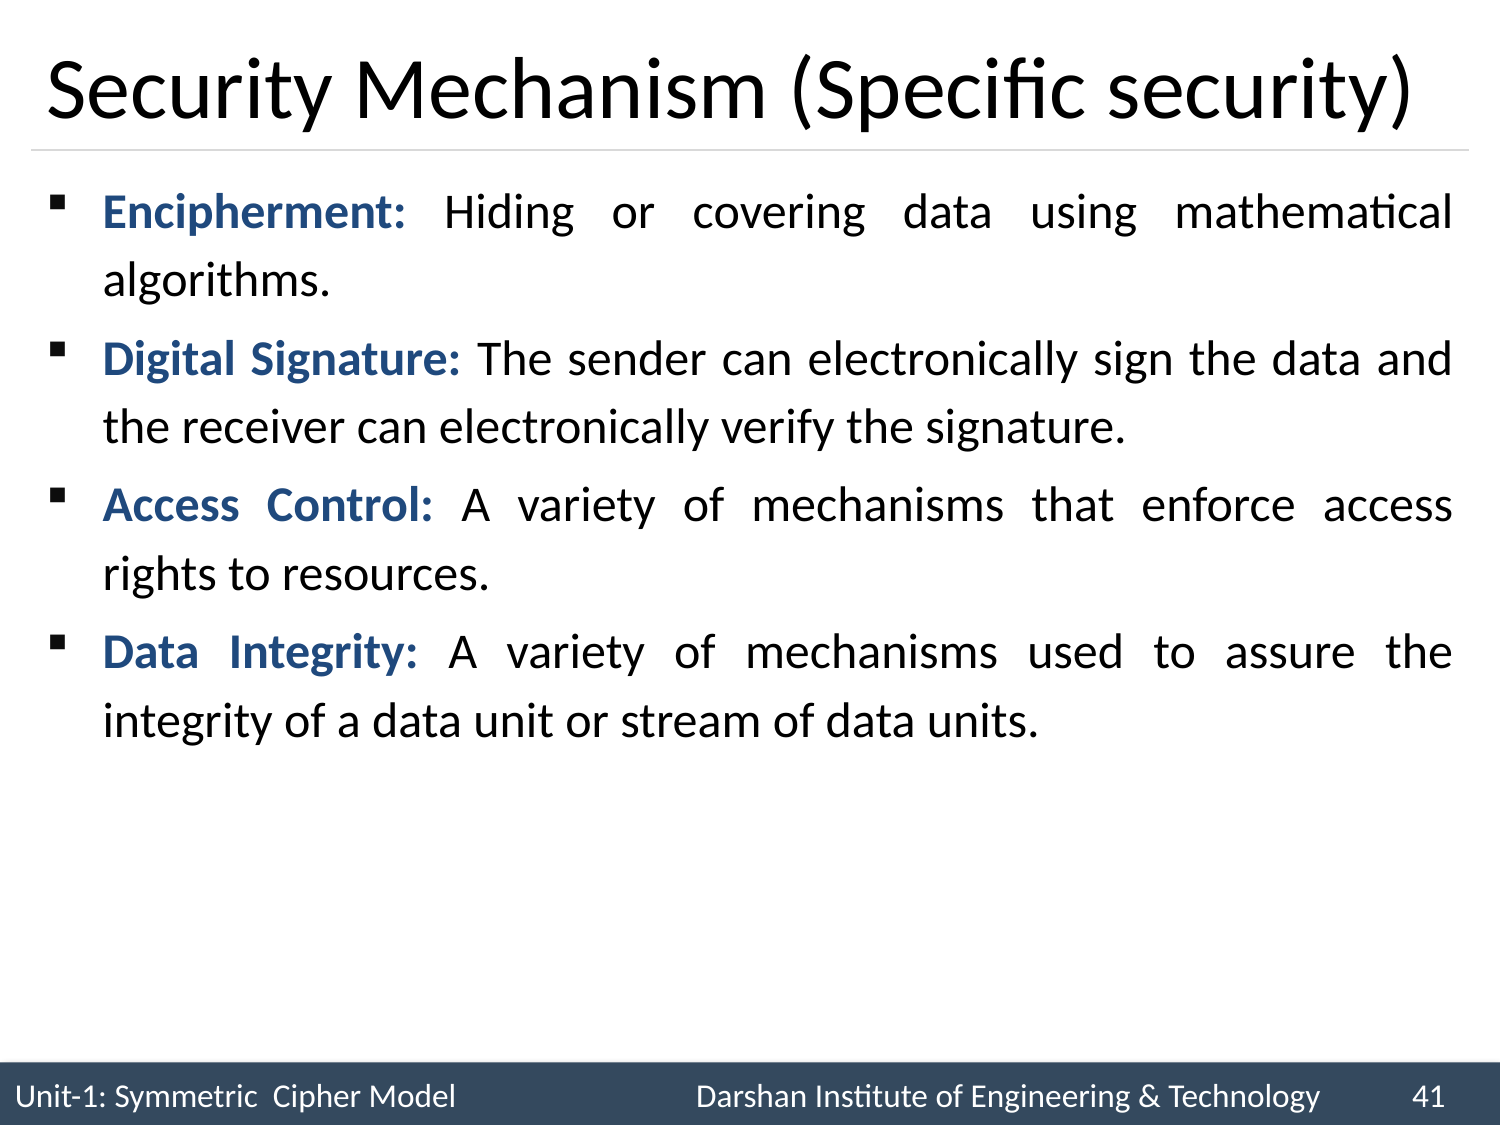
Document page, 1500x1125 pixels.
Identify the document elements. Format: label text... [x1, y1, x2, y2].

title Security Mechanism (Specific security) [31, 17, 1469, 150]
list Encipherment: Hiding or covering data using mathematical algorithms. Digital Signature: The sender can electronically sign the data and the receiver can electronically verify the signature. Access Control: A variety of mechanisms that enforce access rights to resources. Data Integrity: A variety of mechanisms used to assure the integrity of a data unit or stream of data units. [31, 162, 1469, 1038]
